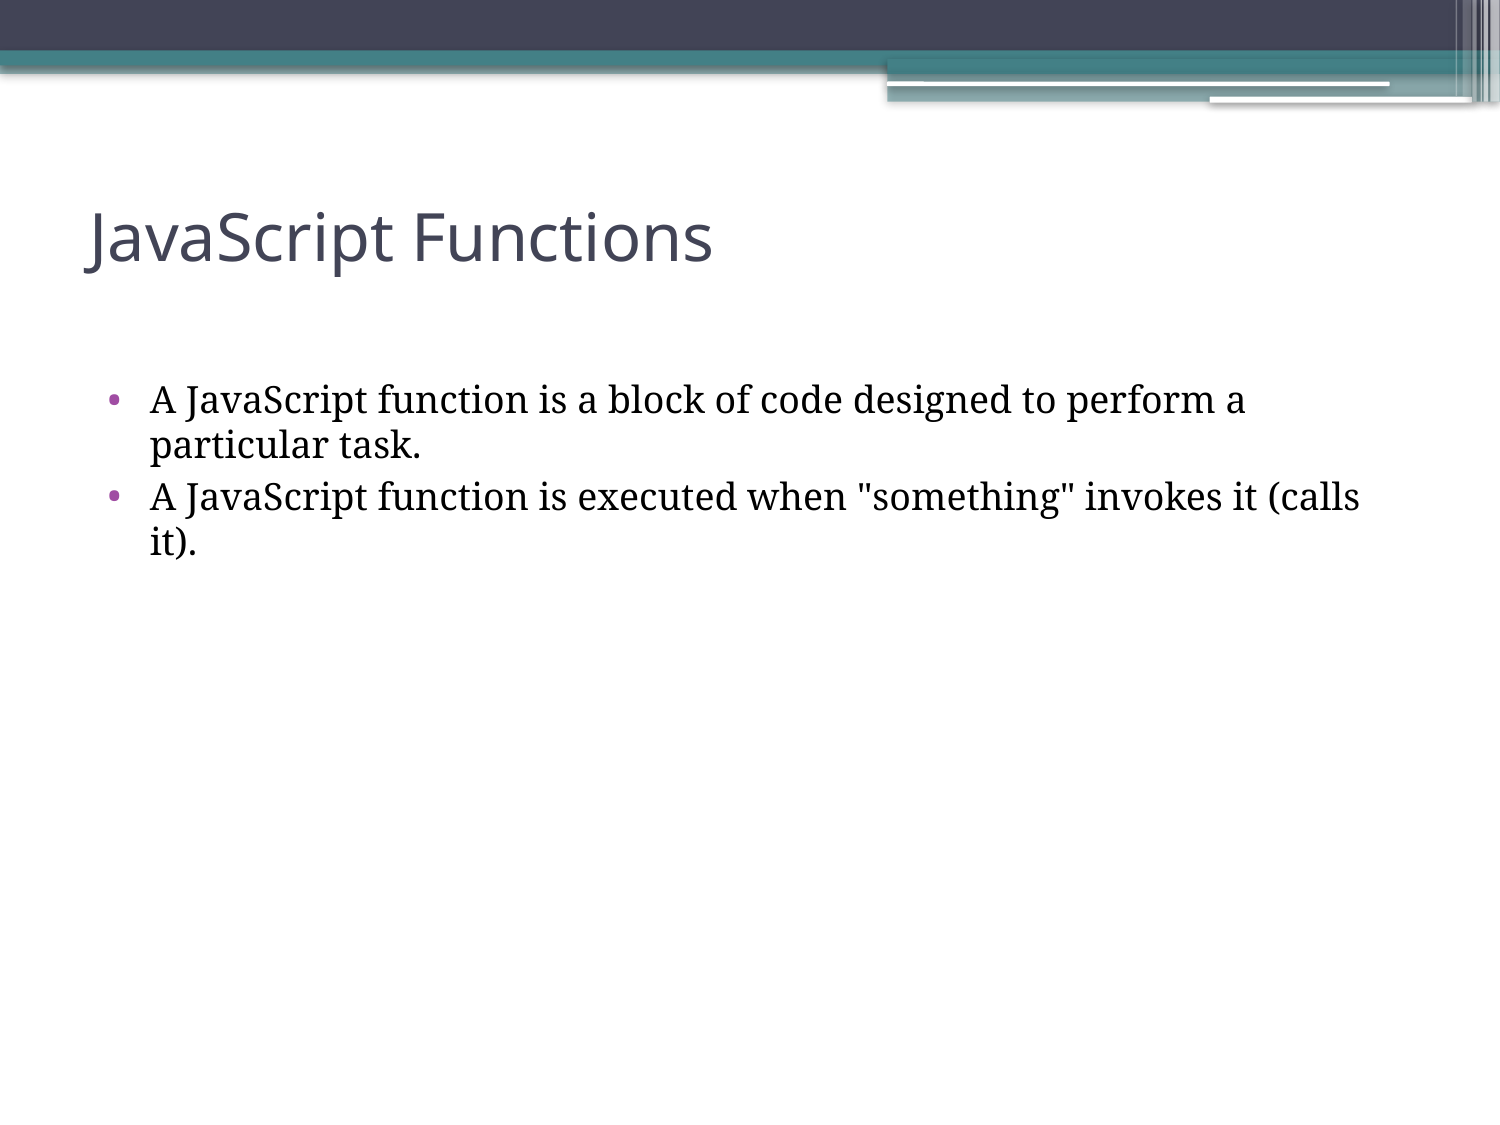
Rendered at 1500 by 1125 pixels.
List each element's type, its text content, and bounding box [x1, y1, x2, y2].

title JavaScript Functions [75, 187, 1425, 363]
list A JavaScript function is a block of code designed to perform a particular task. A JavaScript function is executed when "something" invokes it (calls it). [75, 368, 1425, 1079]
